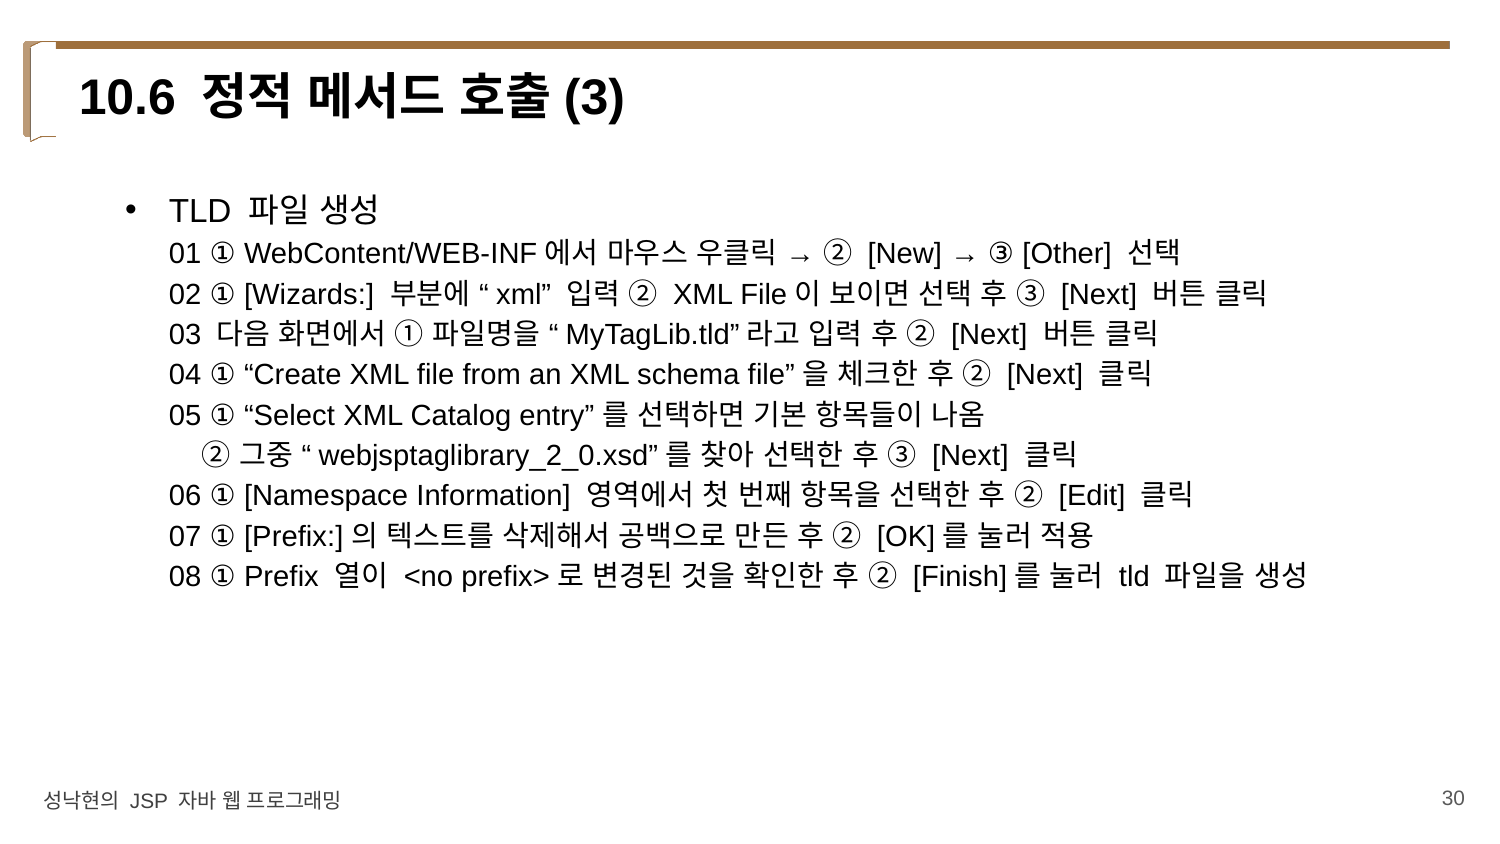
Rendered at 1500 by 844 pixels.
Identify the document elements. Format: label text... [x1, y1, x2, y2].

slide_number 30 [1389, 764, 1480, 830]
list TLD 파일 생성 01 ① WebContent/WEB-INF에서 마우스 우클릭 → ② [New] → ③ [Other] 선택 02 ① [Wizards:] 부분에 “xml” 입력 ② XML File이 보이면 선택 후 ③ [Next] 버튼 클릭 03 다음 화면에서 ① 파일명을 “MyTagLib.tld”라고 입력 후 ② [Next] 버튼 클릭 04 ① “Create XML file from an XML schema file”을 체크한 후 ② [Next] 클릭 05 ① “Select XML Catalog entry”를 선택하면 기본 항목들이 나옴 ② 그중 “webjsptaglibrary_2_0.xsd”를 찾아 선택한 후 ③ [Next] 클릭 06 ① [Namespace Information] 영역에서 첫 번째 항목을 선택한 후 ② [Edit] 클릭 07 ① [Prefix:]의 텍스트를 삭제해서 공백으로 만든 후 ② [OK]를 눌러 적용 08 ① Prefix 열이 <no prefix>로 변경된 것을 확인한 후 ② [Finish]를 눌러 tld 파일을 생성 [51, 168, 1449, 795]
picture [8, 24, 1462, 155]
